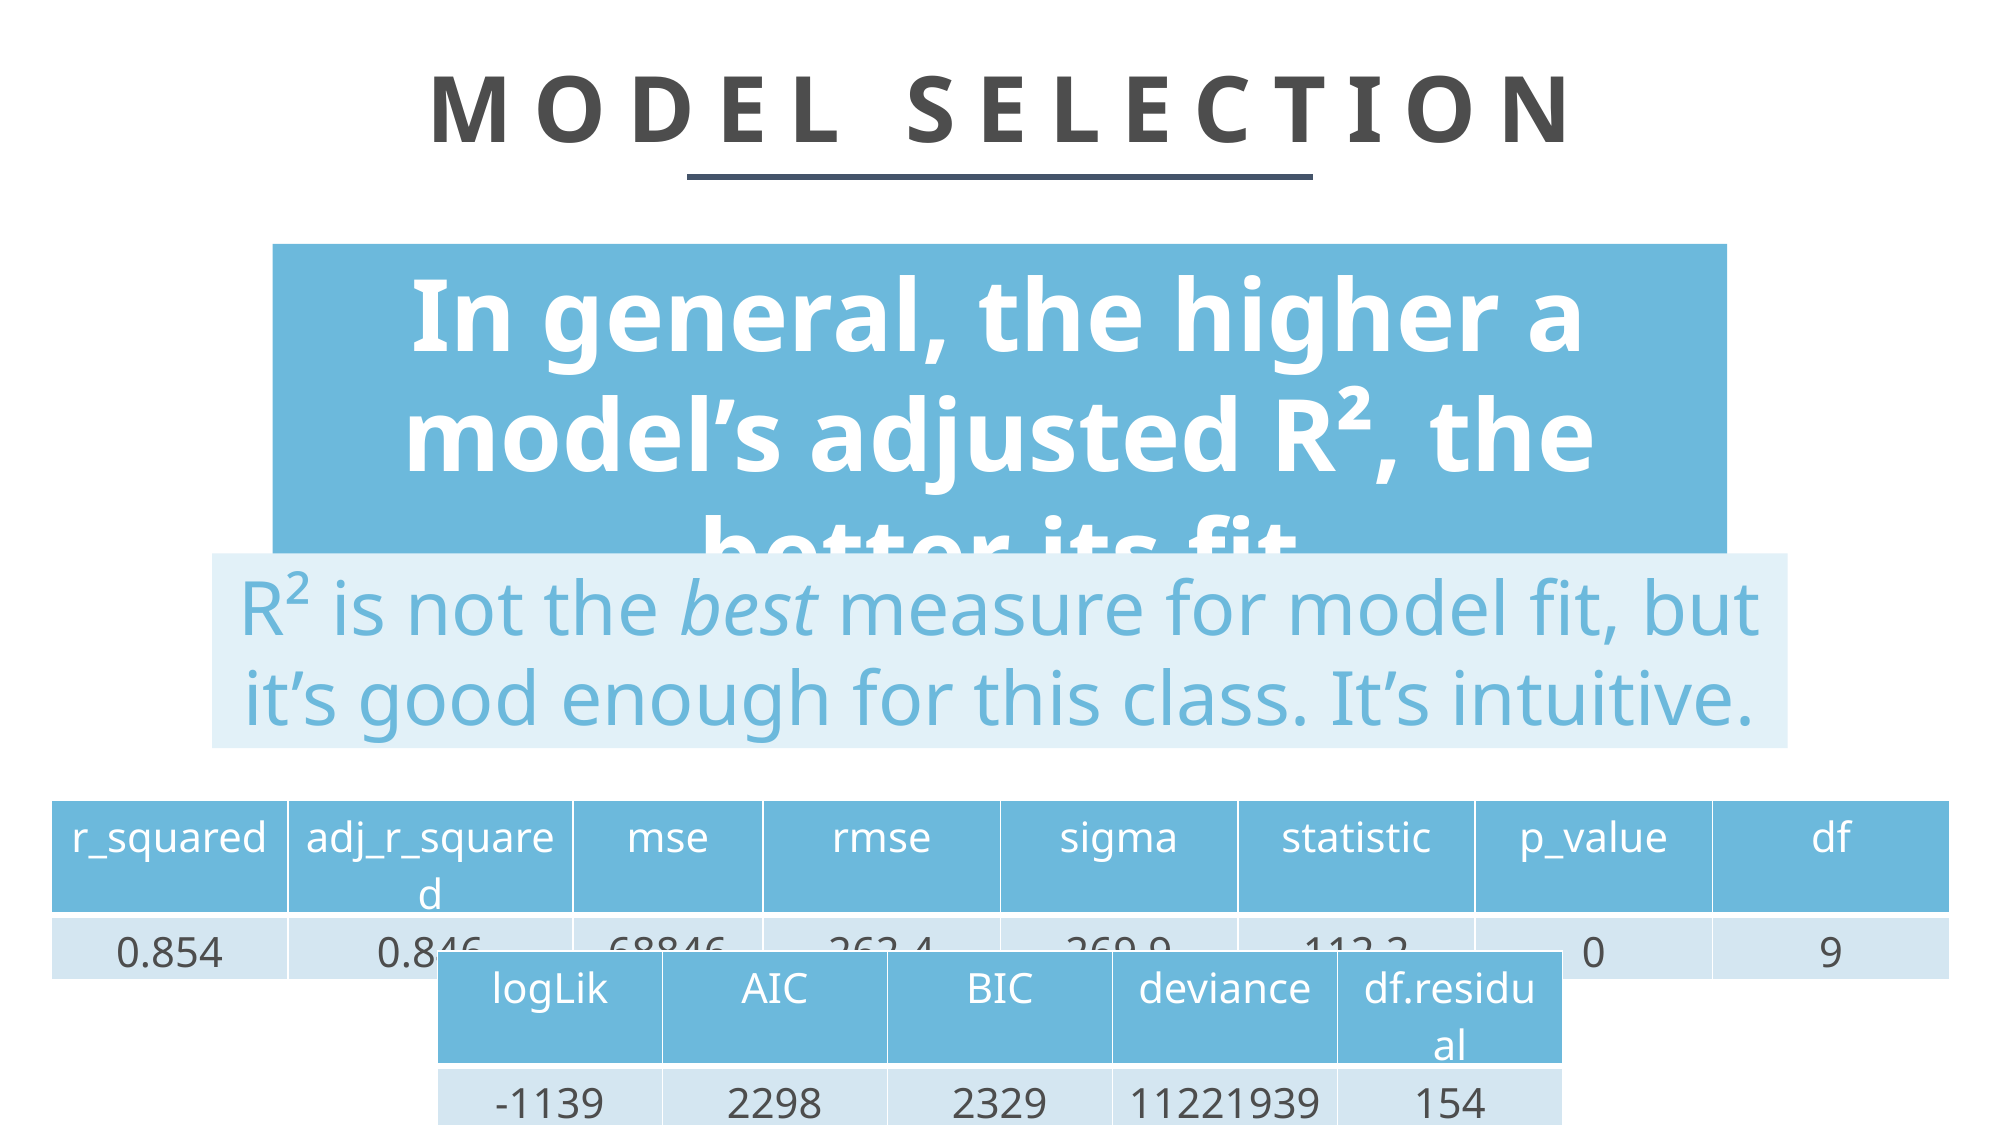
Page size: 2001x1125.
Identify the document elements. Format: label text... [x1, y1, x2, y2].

table_cell 269.9 [1001, 918, 1237, 950]
table_header r_squared [52, 801, 287, 912]
text_box In general, the higher a model’s adjusted R², the better its fit [272, 243, 1728, 553]
table_cell 2329 [888, 1069, 1112, 1125]
table_cell 9 [1713, 918, 1949, 979]
table_cell 262.4 [764, 918, 1000, 950]
table_cell -1139 [438, 1069, 662, 1125]
table_cell 0 [1476, 918, 1712, 979]
table_cell 154 [1338, 1069, 1562, 1125]
table_cell 2298 [663, 1069, 887, 1125]
table_cell 0.854 [52, 918, 287, 979]
table_cell 0.846 [289, 918, 572, 979]
table_cell 11221939 [1113, 1069, 1337, 1125]
table_header adj_r_squared [289, 801, 572, 912]
title MODEL SELECTION [0, 25, 2000, 175]
table_header p_value [1476, 801, 1712, 912]
table_header deviance [1113, 952, 1337, 1063]
table_header statistic [1239, 801, 1474, 912]
table_header BIC [888, 952, 1112, 1063]
table_header sigma [1001, 801, 1237, 912]
table_header logLik [438, 952, 662, 1063]
table_header AIC [663, 952, 887, 1063]
table_cell 112.2 [1239, 918, 1474, 950]
table_header df.residual [1338, 952, 1562, 1063]
text_box R² is not the best measure for model fit, but it’s good enough for this class. It’s intuitive. [212, 553, 1788, 749]
table_header mse [574, 801, 762, 912]
table_header df [1713, 801, 1949, 912]
table_header rmse [764, 801, 1000, 912]
table_cell 68846 [574, 918, 762, 950]
